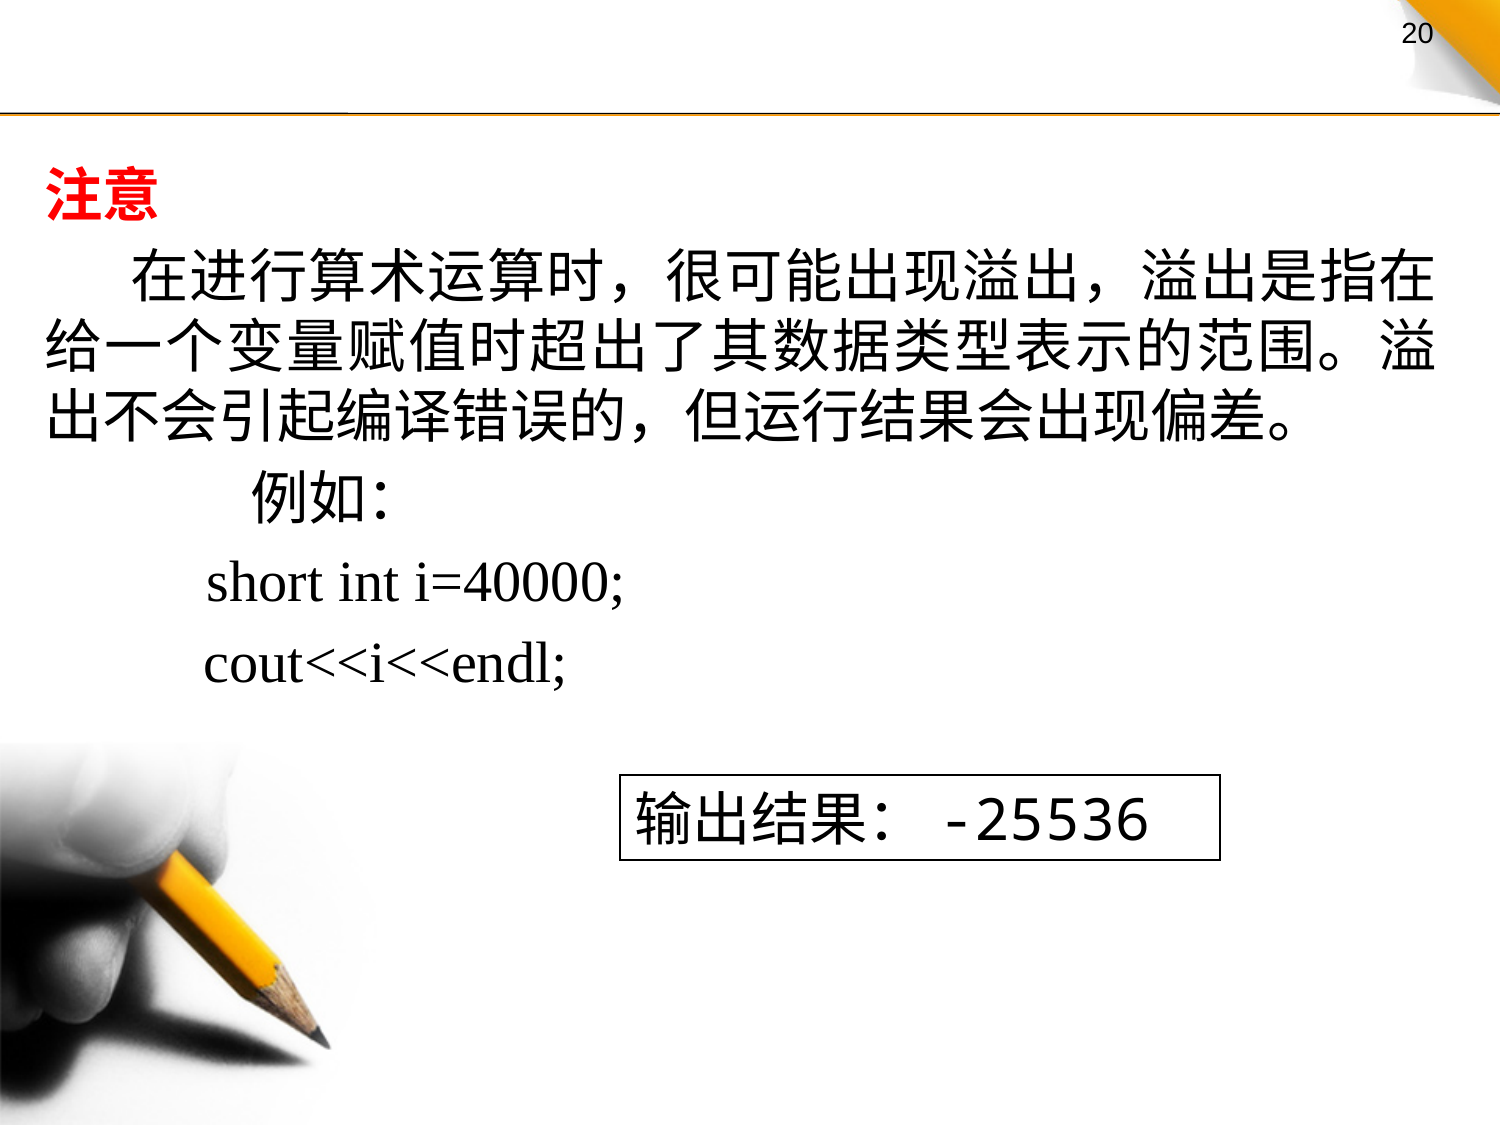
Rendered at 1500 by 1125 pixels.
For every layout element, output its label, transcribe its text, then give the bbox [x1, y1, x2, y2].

list 注意 在进行算术运算时，很可能出现溢出，溢出是指在给一个变量赋值时超出了其数据类型表示的范围。溢出不会引起编译错误的，但运行结果会出现偏差。 例如： short int i=40000; cout<<i<<endl; [29, 150, 1453, 882]
picture [0, 116, 1500, 1125]
text_box 输出结果：-25536 [620, 775, 1220, 860]
picture [0, 0, 1500, 112]
